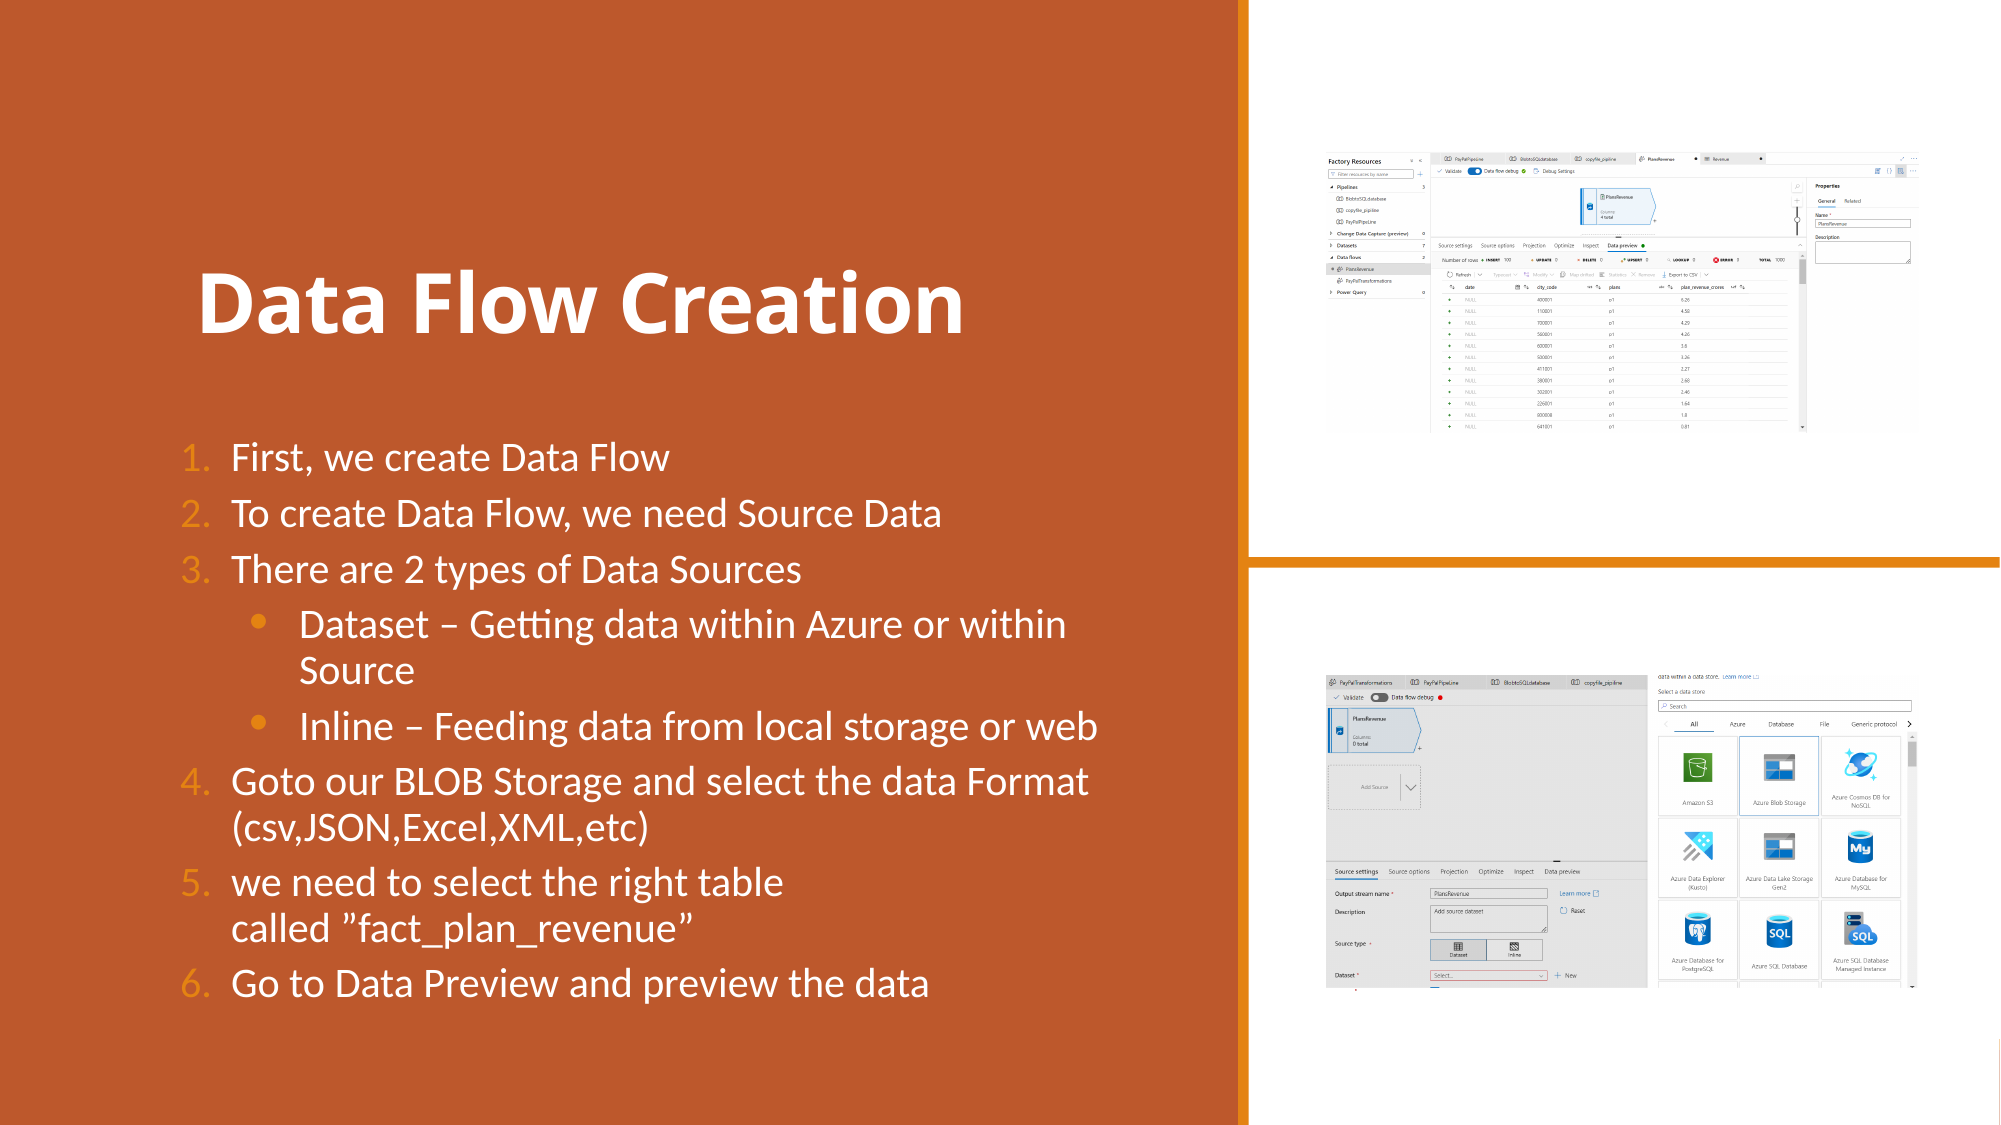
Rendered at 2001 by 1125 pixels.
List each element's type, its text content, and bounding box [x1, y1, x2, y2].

text_box [1250, 0, 2000, 556]
text_box [1237, 0, 1250, 282]
text_box [0, 0, 1237, 1125]
text_box Data Flow Creation [180, 84, 1161, 359]
text_box [1250, 569, 2000, 1125]
picture [1325, 674, 1919, 992]
picture [1325, 150, 1919, 433]
text_box [1237, 296, 1250, 556]
text_box [1237, 556, 2000, 569]
text_box First, we create Data Flow To create Data Flow, we need Source Data There are 2 types of Data Sources Dataset – Getting data within Azure or within Source Inline – Feeding data from local storage or web Goto our BLOB Storage and select the data Format (csv,JSON,Excel,XML,etc) we need to select the right table called ”fact_plan_revenue” Go to Data Preview and preview the data [180, 366, 1161, 1019]
text_box [1237, 569, 1250, 1125]
